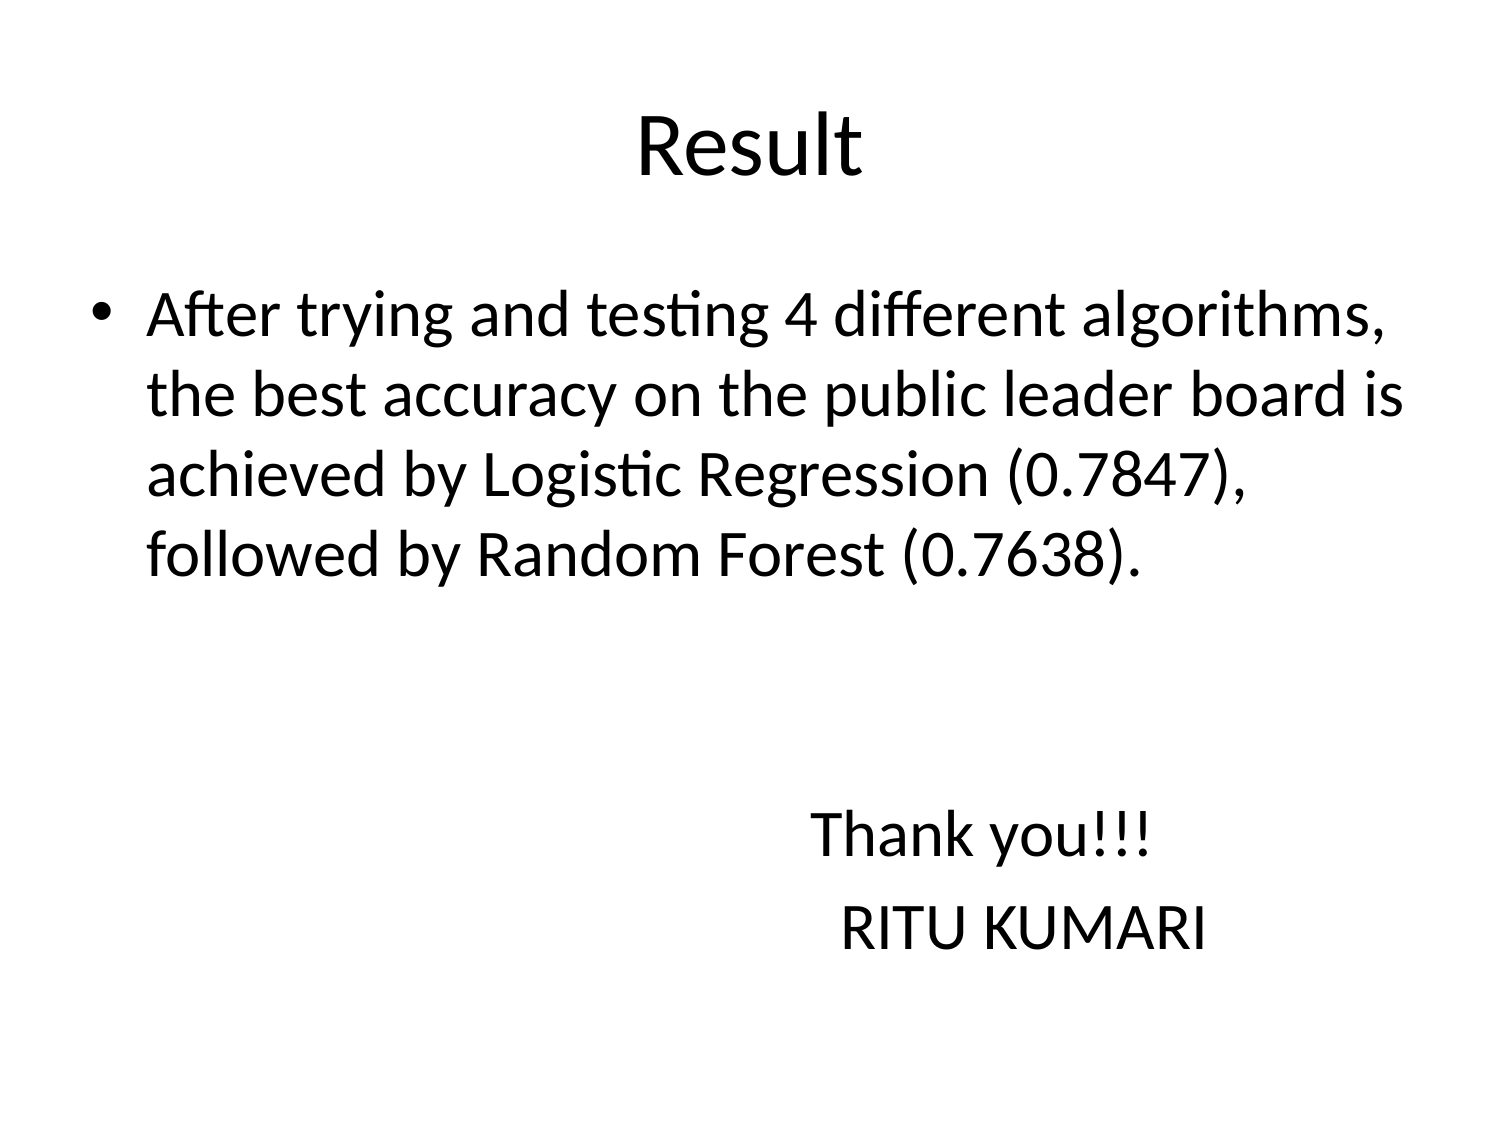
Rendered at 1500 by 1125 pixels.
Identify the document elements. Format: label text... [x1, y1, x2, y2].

title Result [75, 45, 1425, 233]
list After trying and testing 4 different algorithms, the best accuracy on the public leader board is achieved by Logistic Regression (0.7847), followed by Random Forest (0.7638). Thank you!!! RITU KUMARI [75, 262, 1425, 1005]
